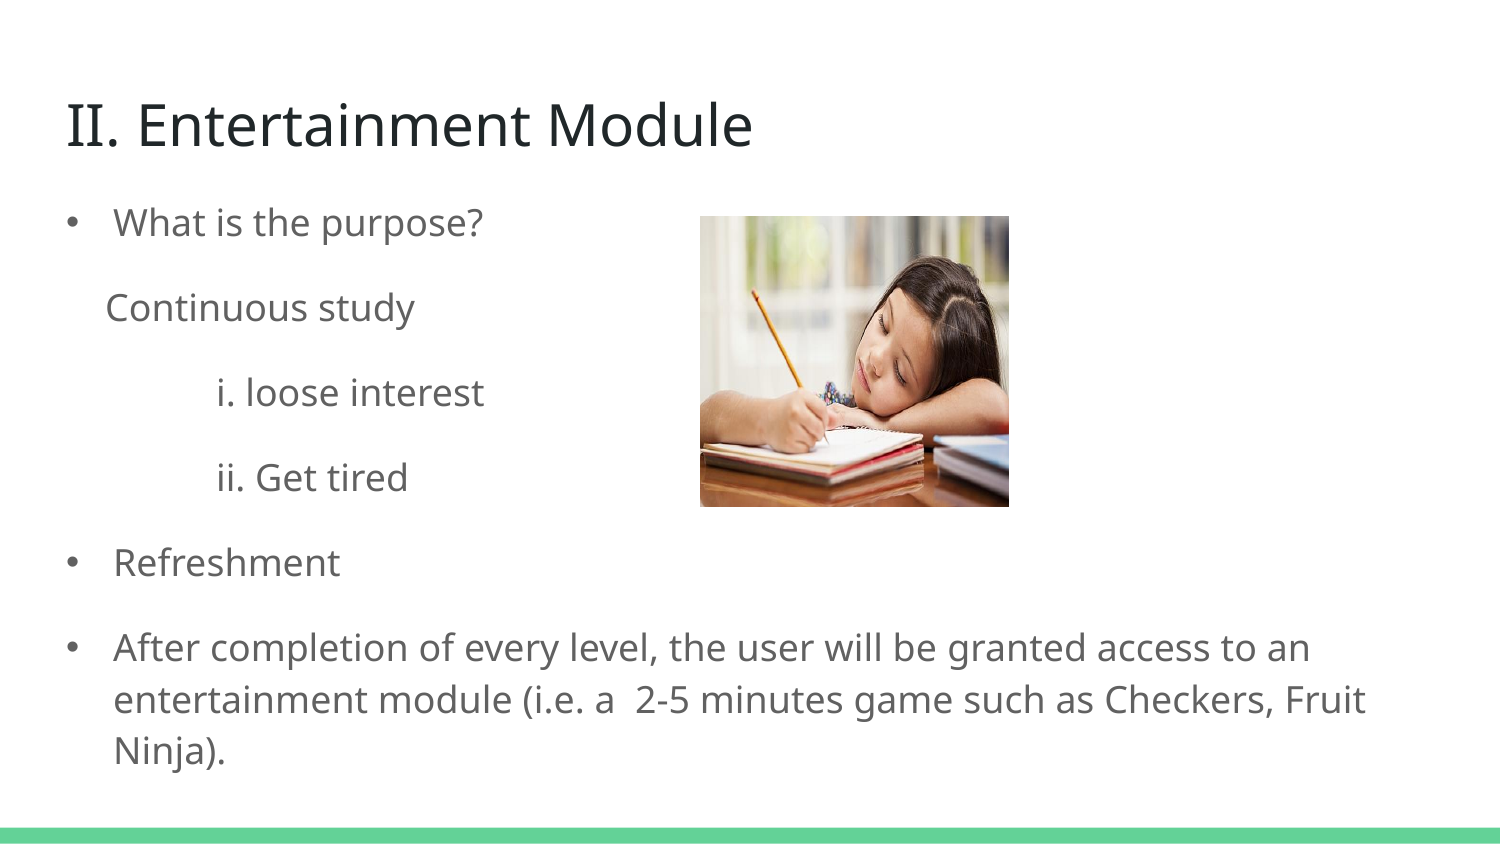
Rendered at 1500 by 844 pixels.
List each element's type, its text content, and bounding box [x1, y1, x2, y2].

title II. Entertainment Module [51, 72, 1449, 167]
picture [700, 216, 1010, 508]
list What is the purpose? Continuous study i. loose interest ii. Get tired Refreshment After completion of every level, the user will be granted access to an entertainment module (i.e. a 2-5 minutes game such as Checkers, Fruit Ninja). [51, 176, 1449, 738]
